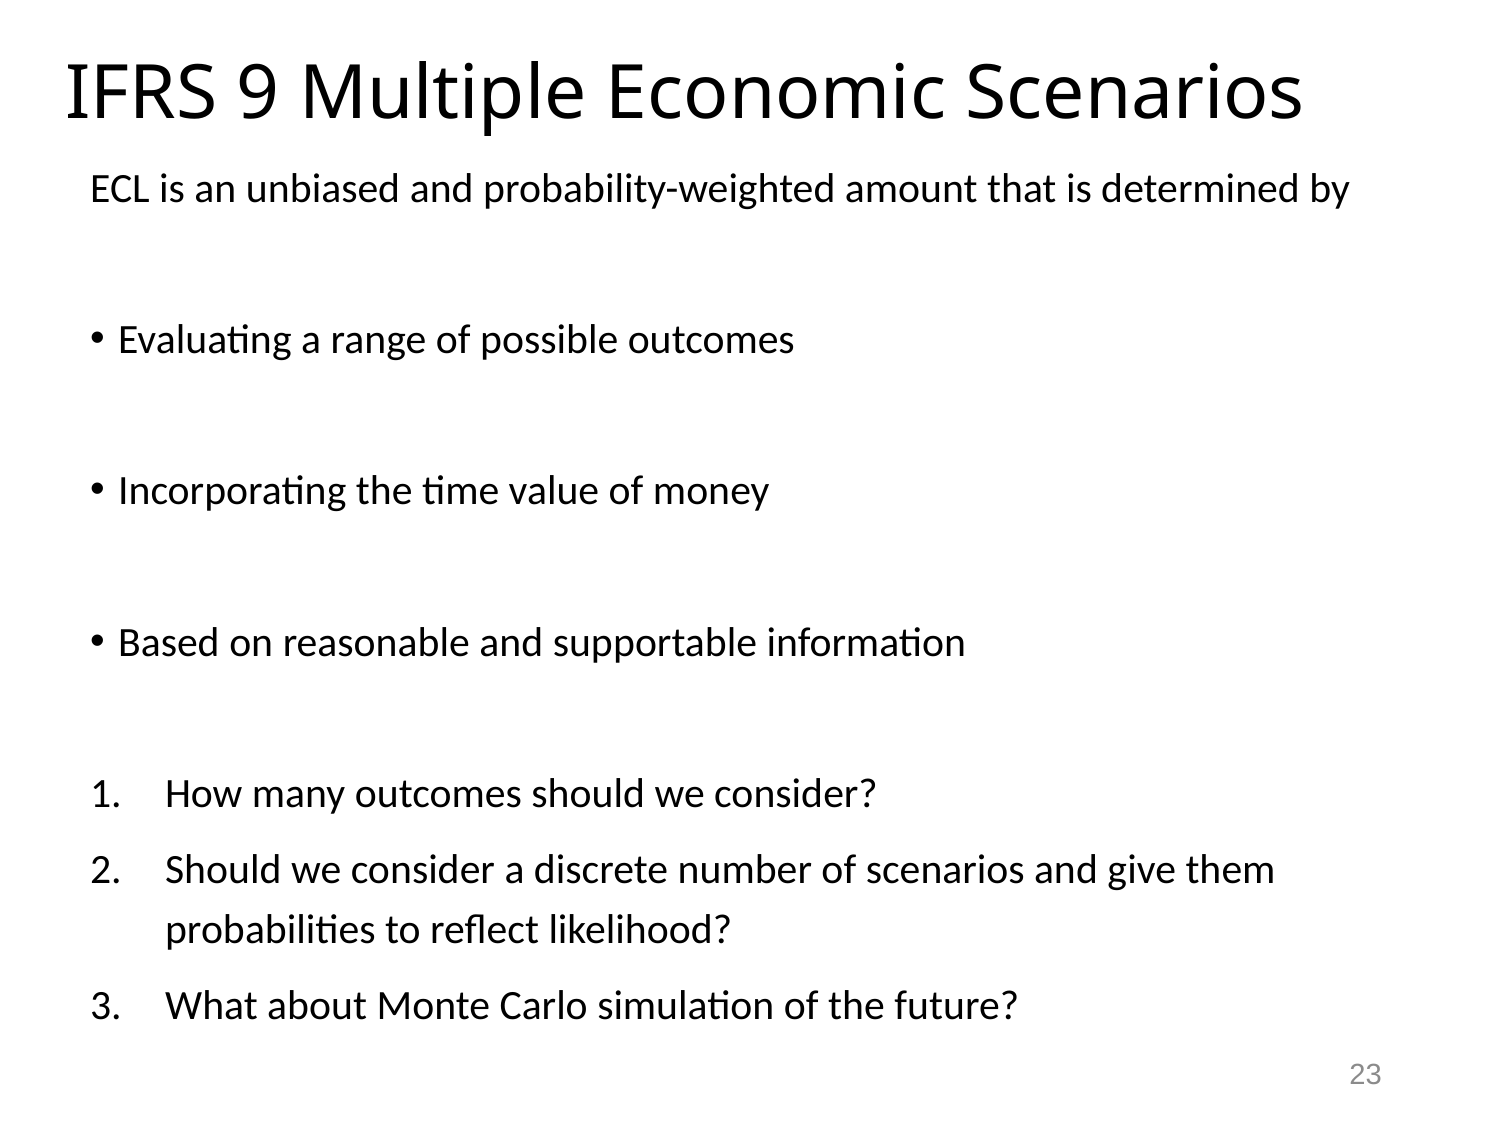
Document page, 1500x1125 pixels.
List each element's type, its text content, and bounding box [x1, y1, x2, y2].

title IFRS 9 Multiple Economic Scenarios [50, 45, 1450, 143]
slide_number 23 [1059, 1042, 1397, 1103]
list ECL is an unbiased and probability-weighted amount that is determined by Evaluating a range of possible outcomes Incorporating the time value of money Based on reasonable and supportable information How many outcomes should we consider? Should we consider a discrete number of scenarios and give them probabilities to reflect likelihood? What about Monte Carlo simulation of the future? [75, 142, 1400, 1043]
